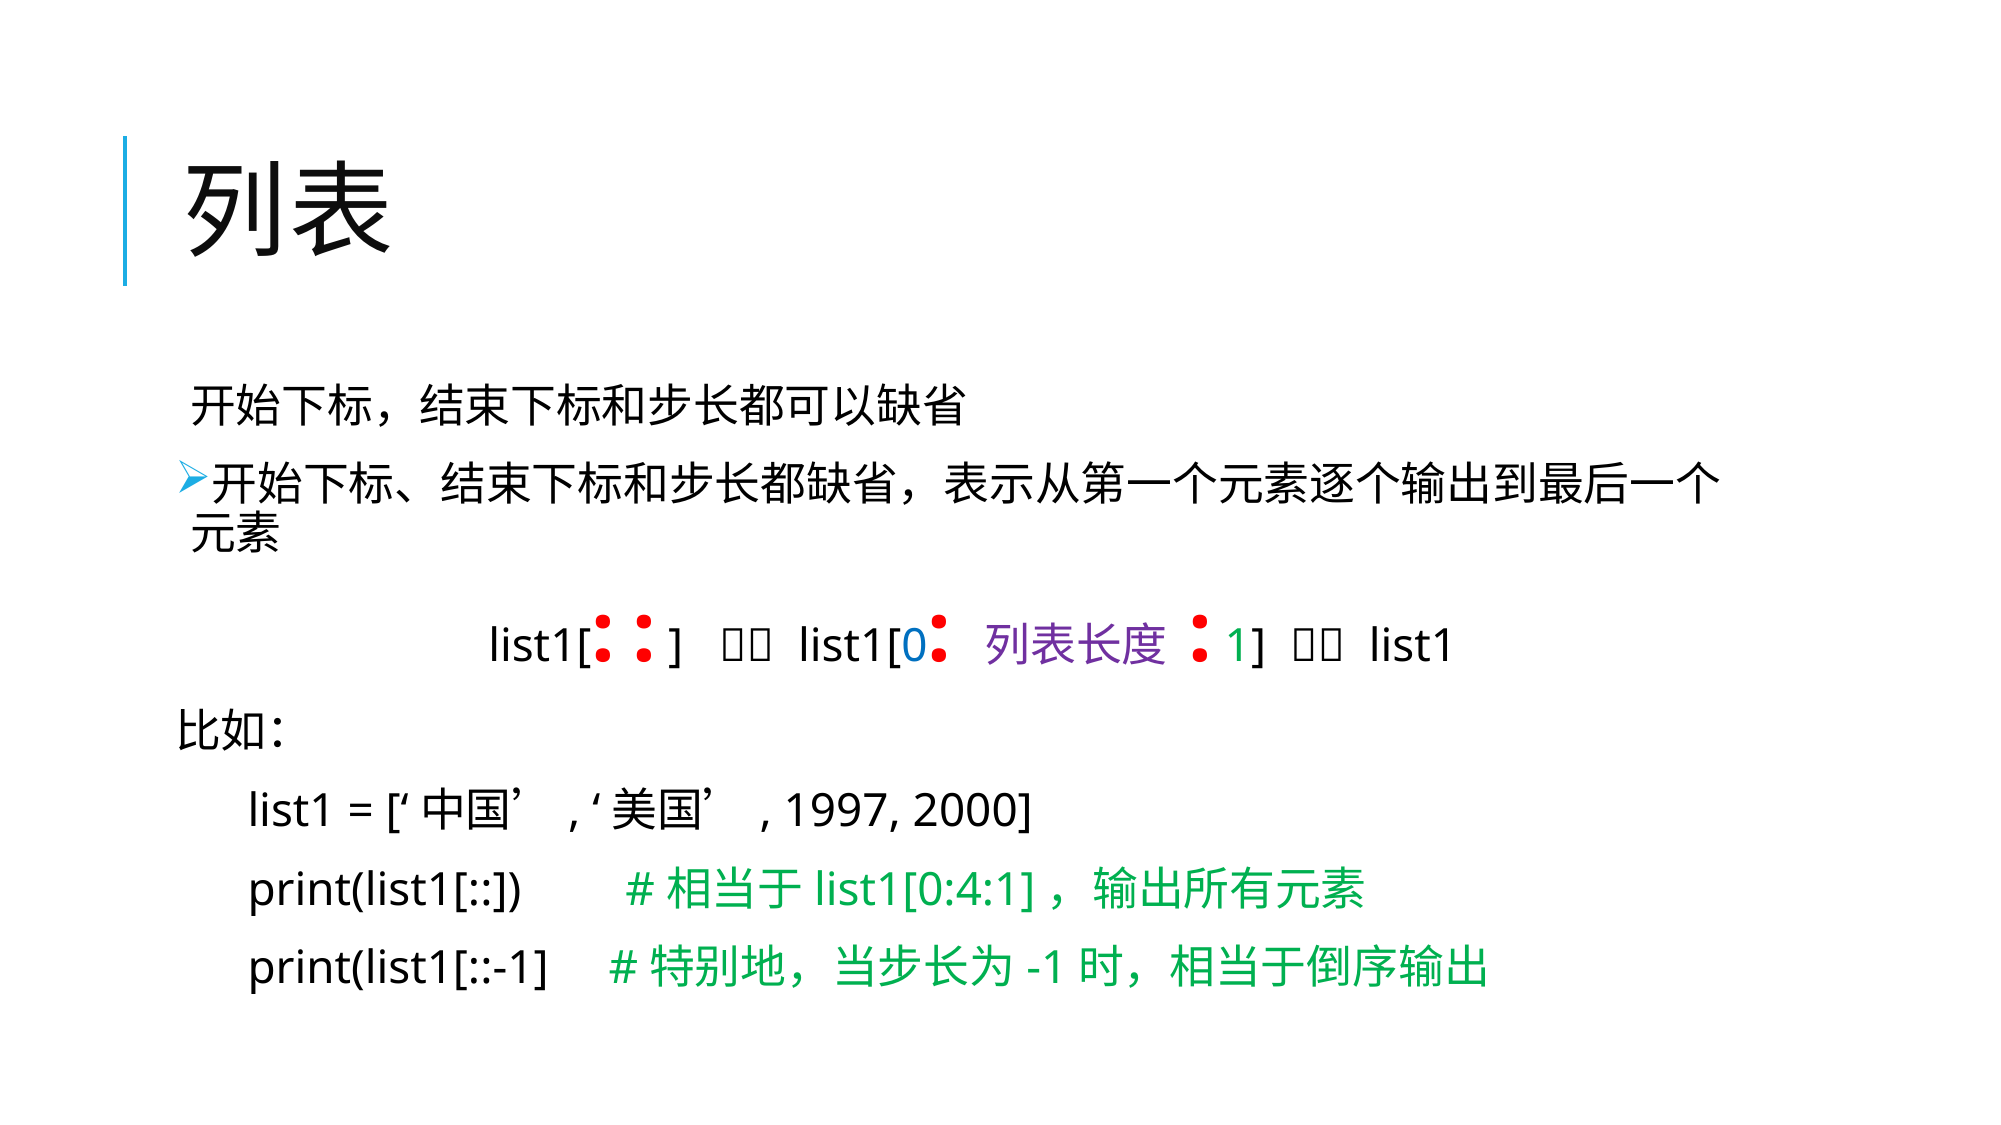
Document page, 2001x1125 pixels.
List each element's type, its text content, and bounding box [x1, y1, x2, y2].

list 开始下标，结束下标和步长都可以缺省 开始下标、结束下标和步长都缺省，表示从第一个元素逐个输出到最后一个元素 list1[: : ]  list1[0: 列表长度 : 1]  list1 比如： list1 = [‘中国’, ‘美国’, 1997, 2000] print(list1[::]) #相当于list1[0:4:1]，输出所有元素 print(list1[::-1] #特别地，当步长为-1时，相当于倒序输出 [168, 375, 1763, 1035]
title 列表 [168, 96, 1763, 342]
